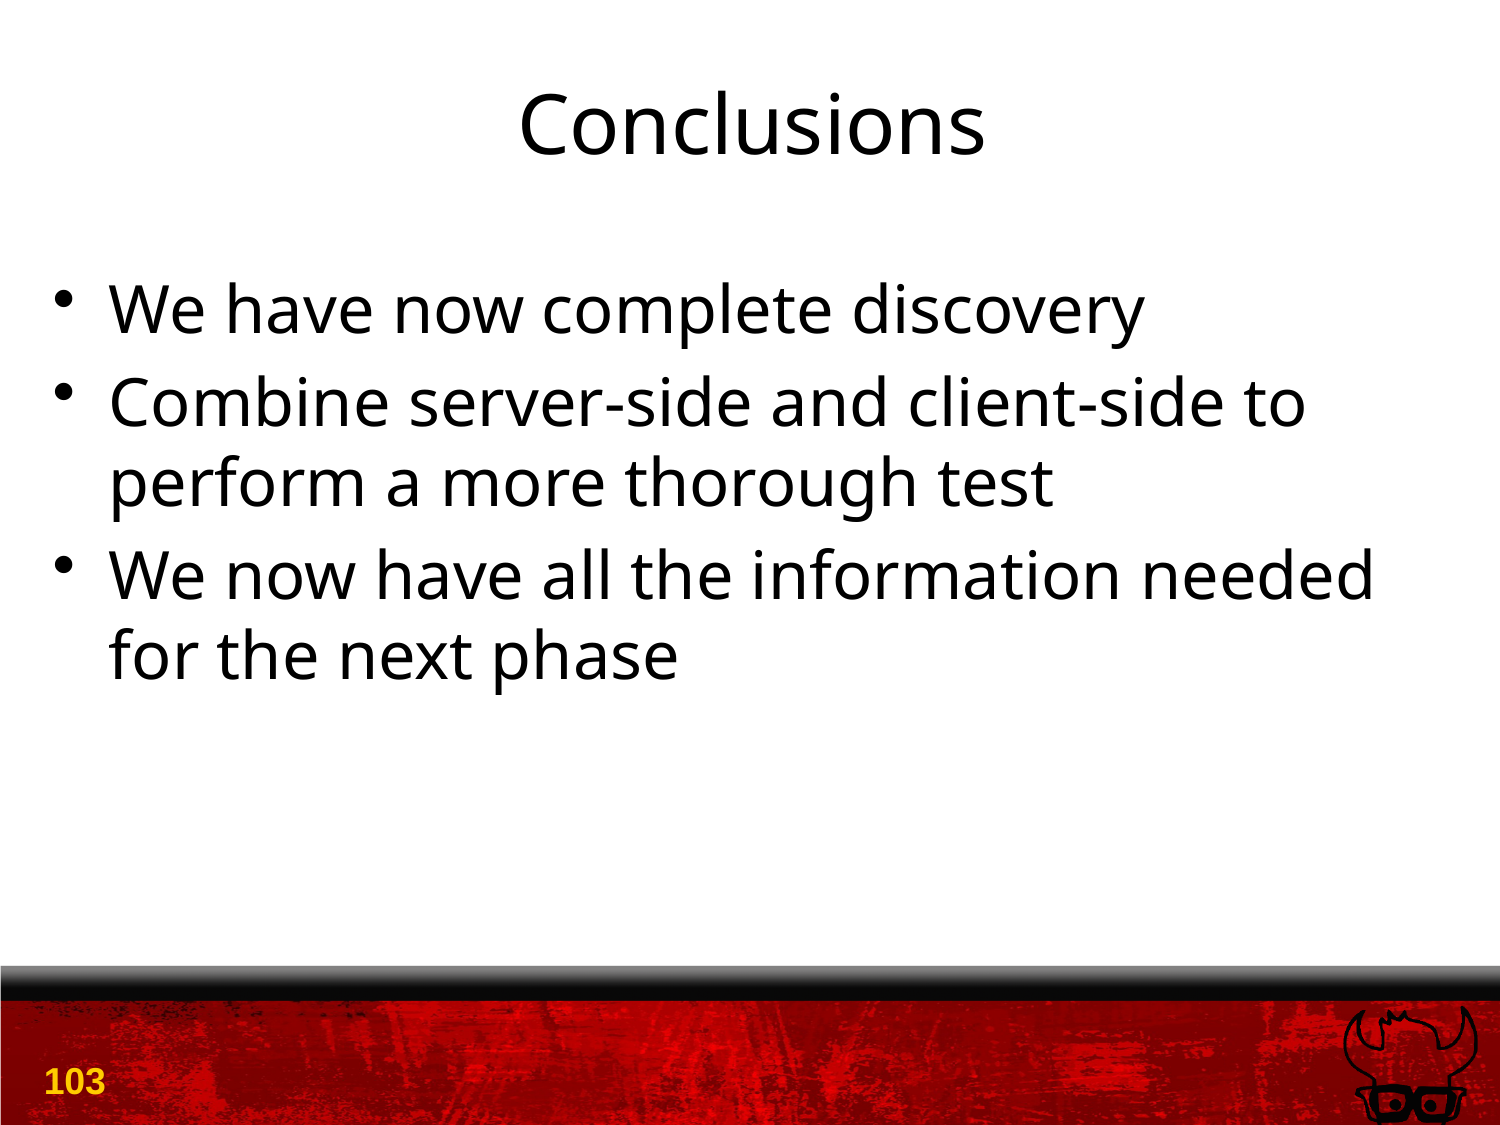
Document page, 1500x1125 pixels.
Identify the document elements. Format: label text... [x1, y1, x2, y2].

picture [0, 282, 1500, 1125]
list We have now complete discovery Combine server-side and client-side to perform a more thorough test We now have all the information needed for the next phase [37, 258, 1463, 1035]
title Conclusions [35, 24, 1469, 219]
